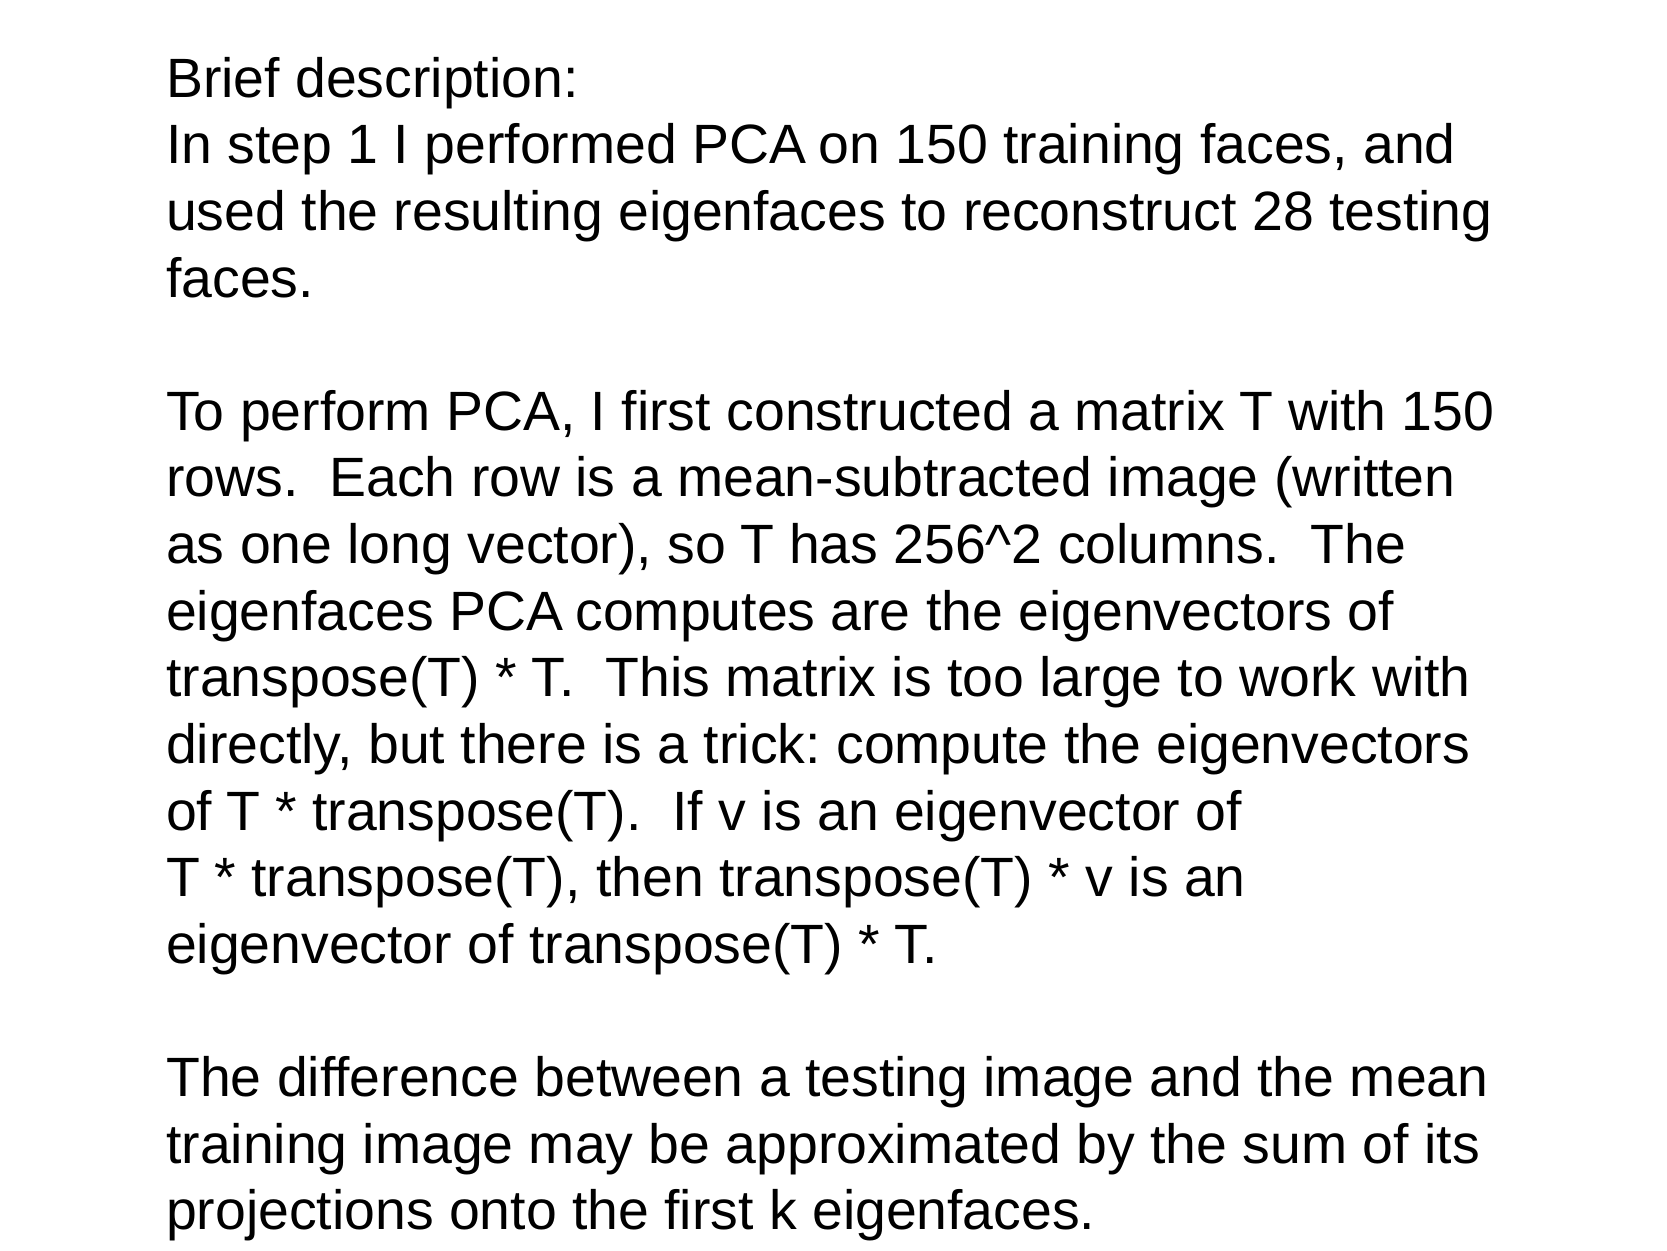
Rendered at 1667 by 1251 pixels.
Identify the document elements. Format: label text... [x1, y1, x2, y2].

text_box Brief description: In step 1 I performed PCA on 150 training faces, and used the resulting eigenfaces to reconstruct 28 testing faces. To perform PCA, I first constructed a matrix T with 150 rows. Each row is a mean-subtracted image (written as one long vector), so T has 256^2 columns. The eigenfaces PCA computes are the eigenvectors of transpose(T) * T. This matrix is too large to work with directly, but there is a trick: compute the eigenvectors of T * transpose(T). If v is an eigenvector of T * transpose(T), then transpose(T) * v is an eigenvector of transpose(T) * T. The difference between a testing image and the mean training image may be approximated by the sum of its projections onto the first k eigenfaces. [159, 35, 1520, 1227]
